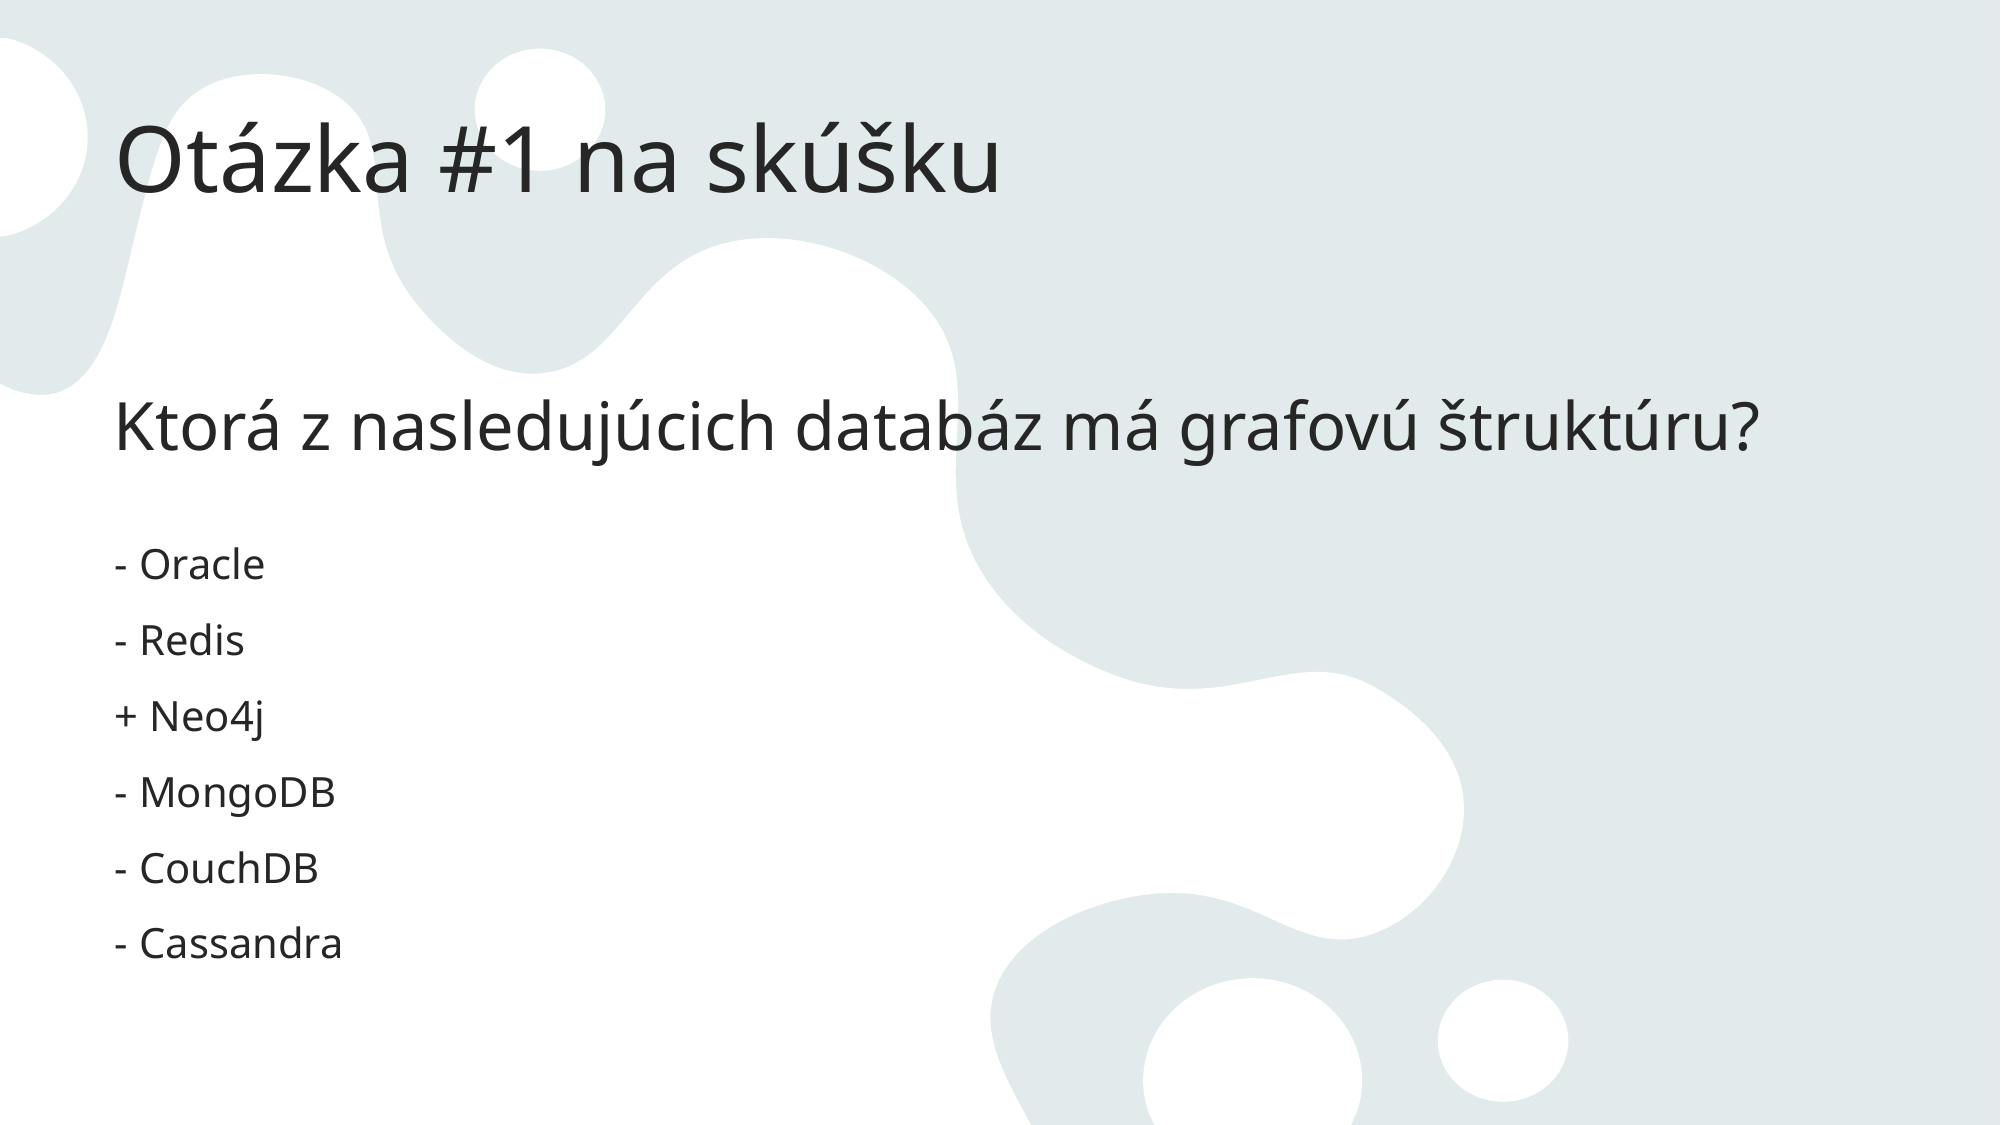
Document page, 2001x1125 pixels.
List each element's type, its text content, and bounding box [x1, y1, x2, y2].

list - Oracle - Redis + Neo4j - MongoDB - CouchDB - Cassandra [99, 525, 1900, 1008]
text_box Ktorá z nasledujúcich databáz má grafovú štruktúru? [99, 253, 1899, 472]
title Otázka #1 na skúšku [99, 0, 1900, 218]
